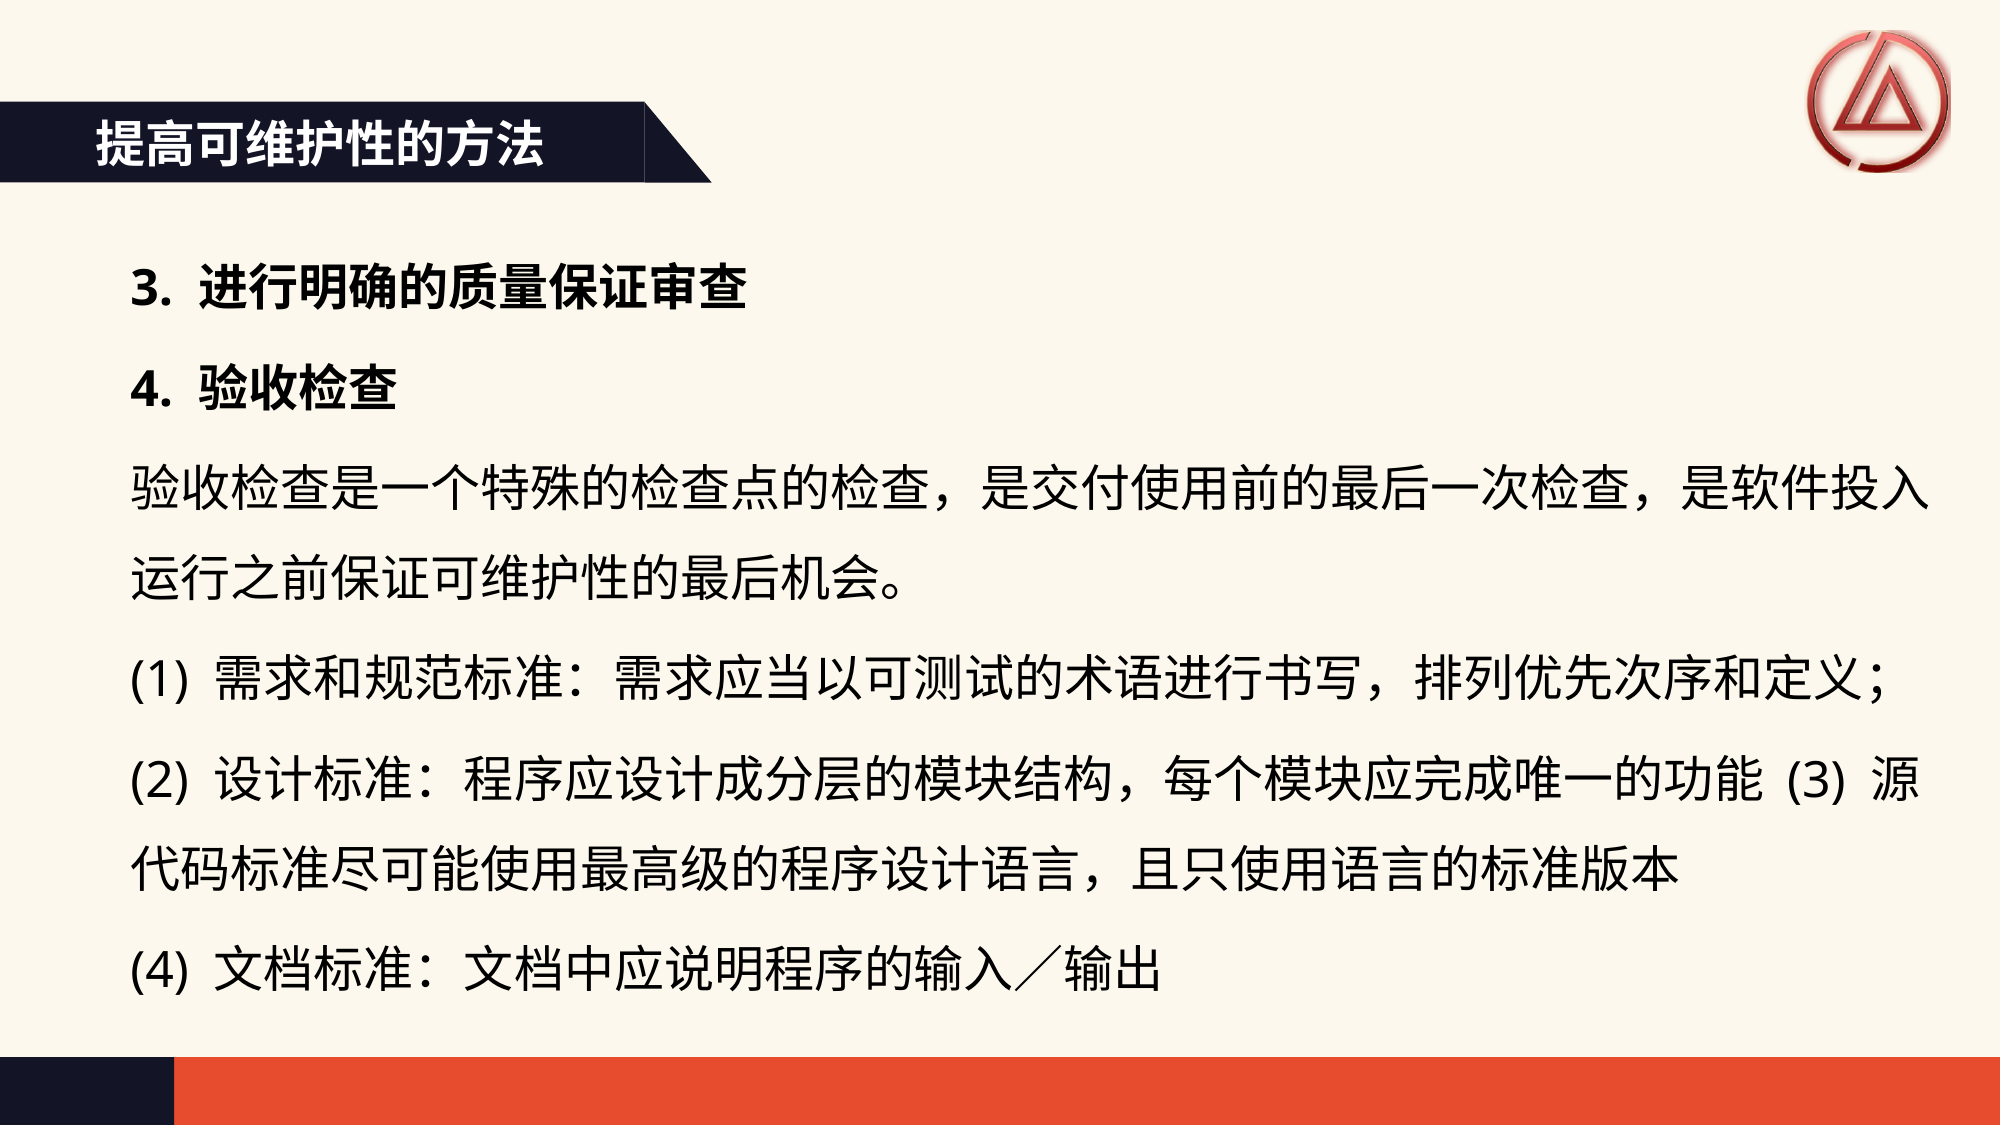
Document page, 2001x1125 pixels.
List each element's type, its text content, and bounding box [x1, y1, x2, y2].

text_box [0, 101, 712, 183]
picture [1804, 30, 1951, 173]
list 3. 进行明确的质量保证审查 4. 验收检查 验收检查是一个特殊的检查点的检查，是交付使用前的最后一次检查，是软件投入运行之前保证可维护性的最后机会。 (1) 需求和规范标准：需求应当以可测试的术语进行书写，排列优先次序和定义； (2) 设计标准：程序应设计成分层的模块结构，每个模块应完成唯一的功能 (3) 源代码标准尽可能使用最高级的程序设计语言，且只使用语言的标准版本 (4) 文档标准：文档中应说明程序的输入／输出 [40, 218, 1960, 1045]
